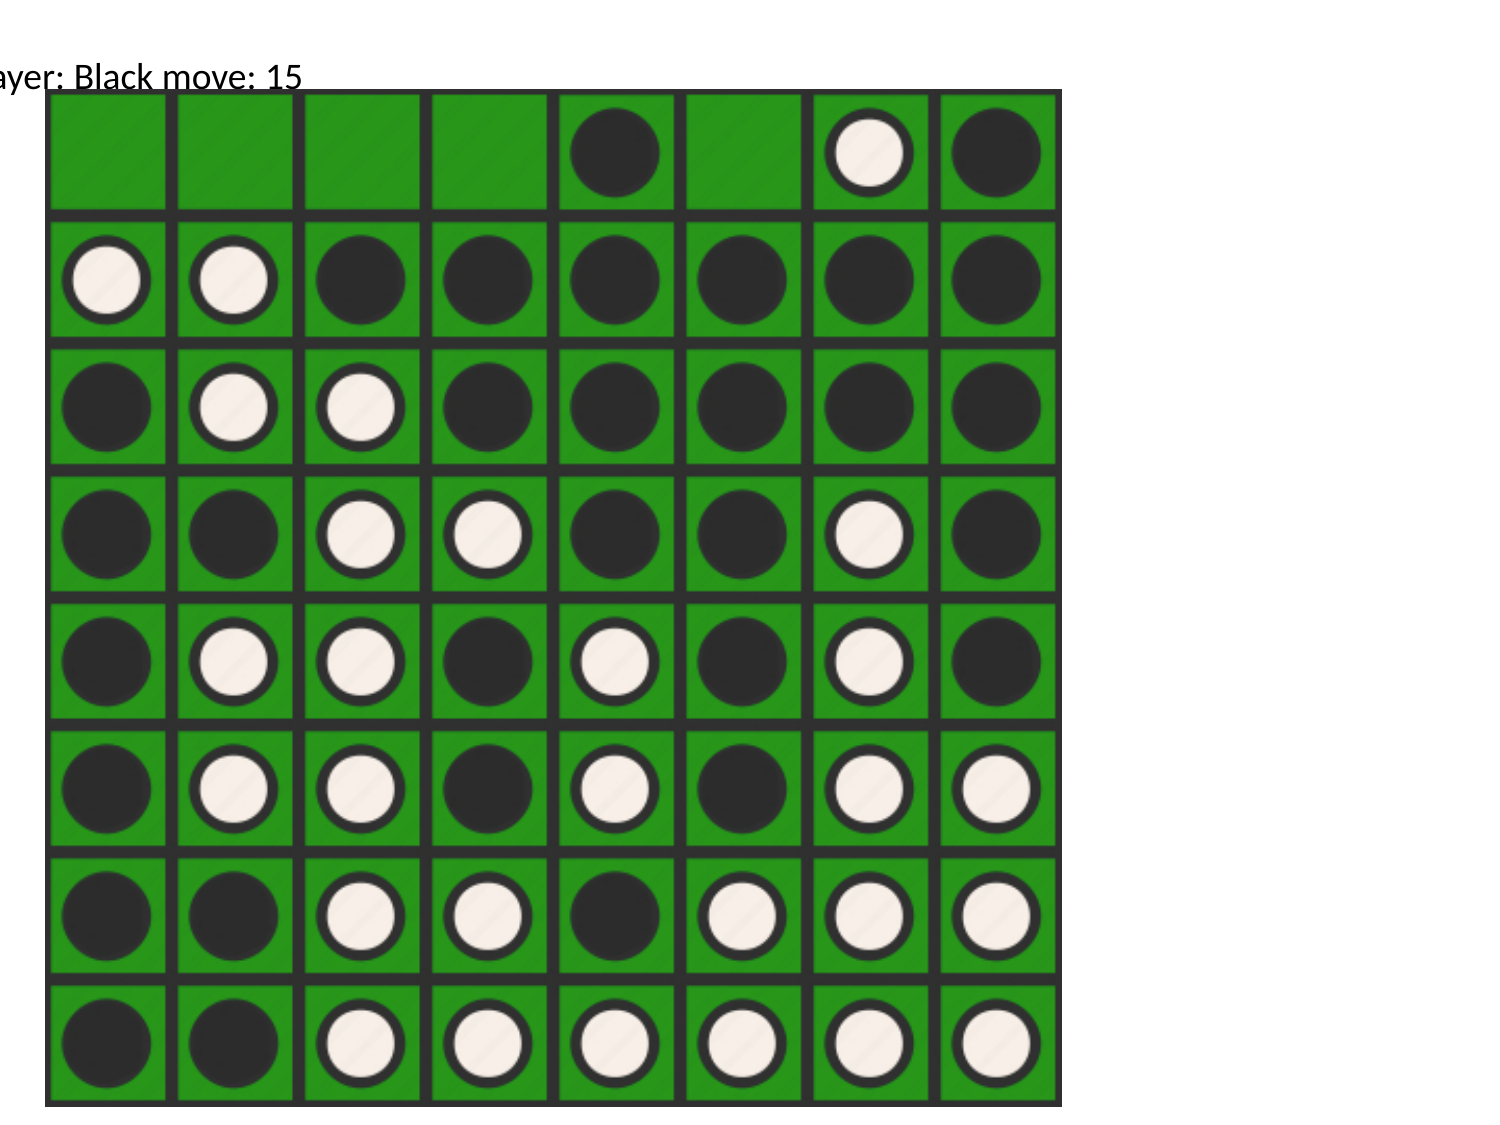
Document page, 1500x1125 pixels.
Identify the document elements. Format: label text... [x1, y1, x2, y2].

picture [44, 89, 1062, 1107]
text_box turn: 57 player: Black move: 15 [0, 44, 319, 105]
